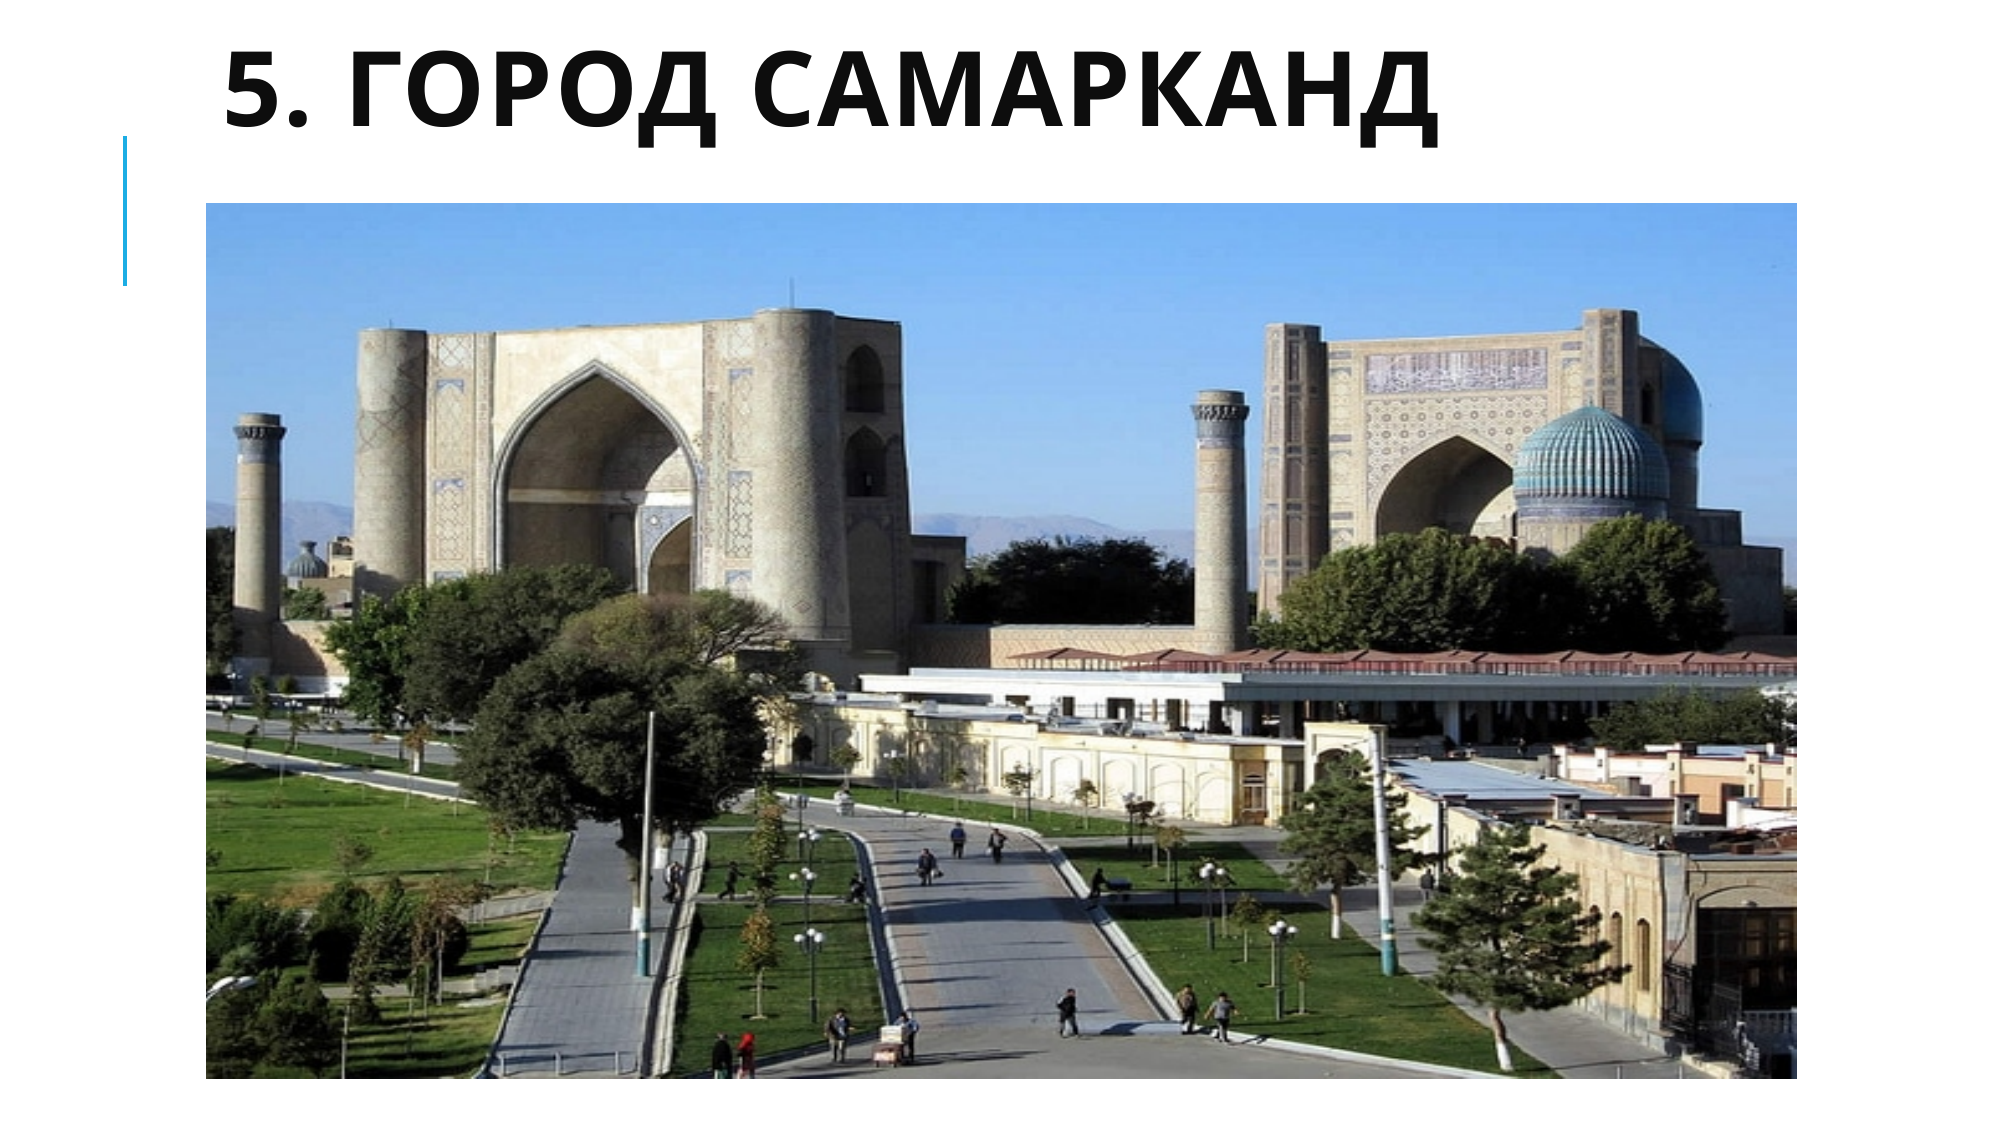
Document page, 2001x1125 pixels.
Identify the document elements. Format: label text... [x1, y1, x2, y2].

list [206, 203, 1798, 1079]
title 5. Город Самарканд [206, 21, 1797, 171]
